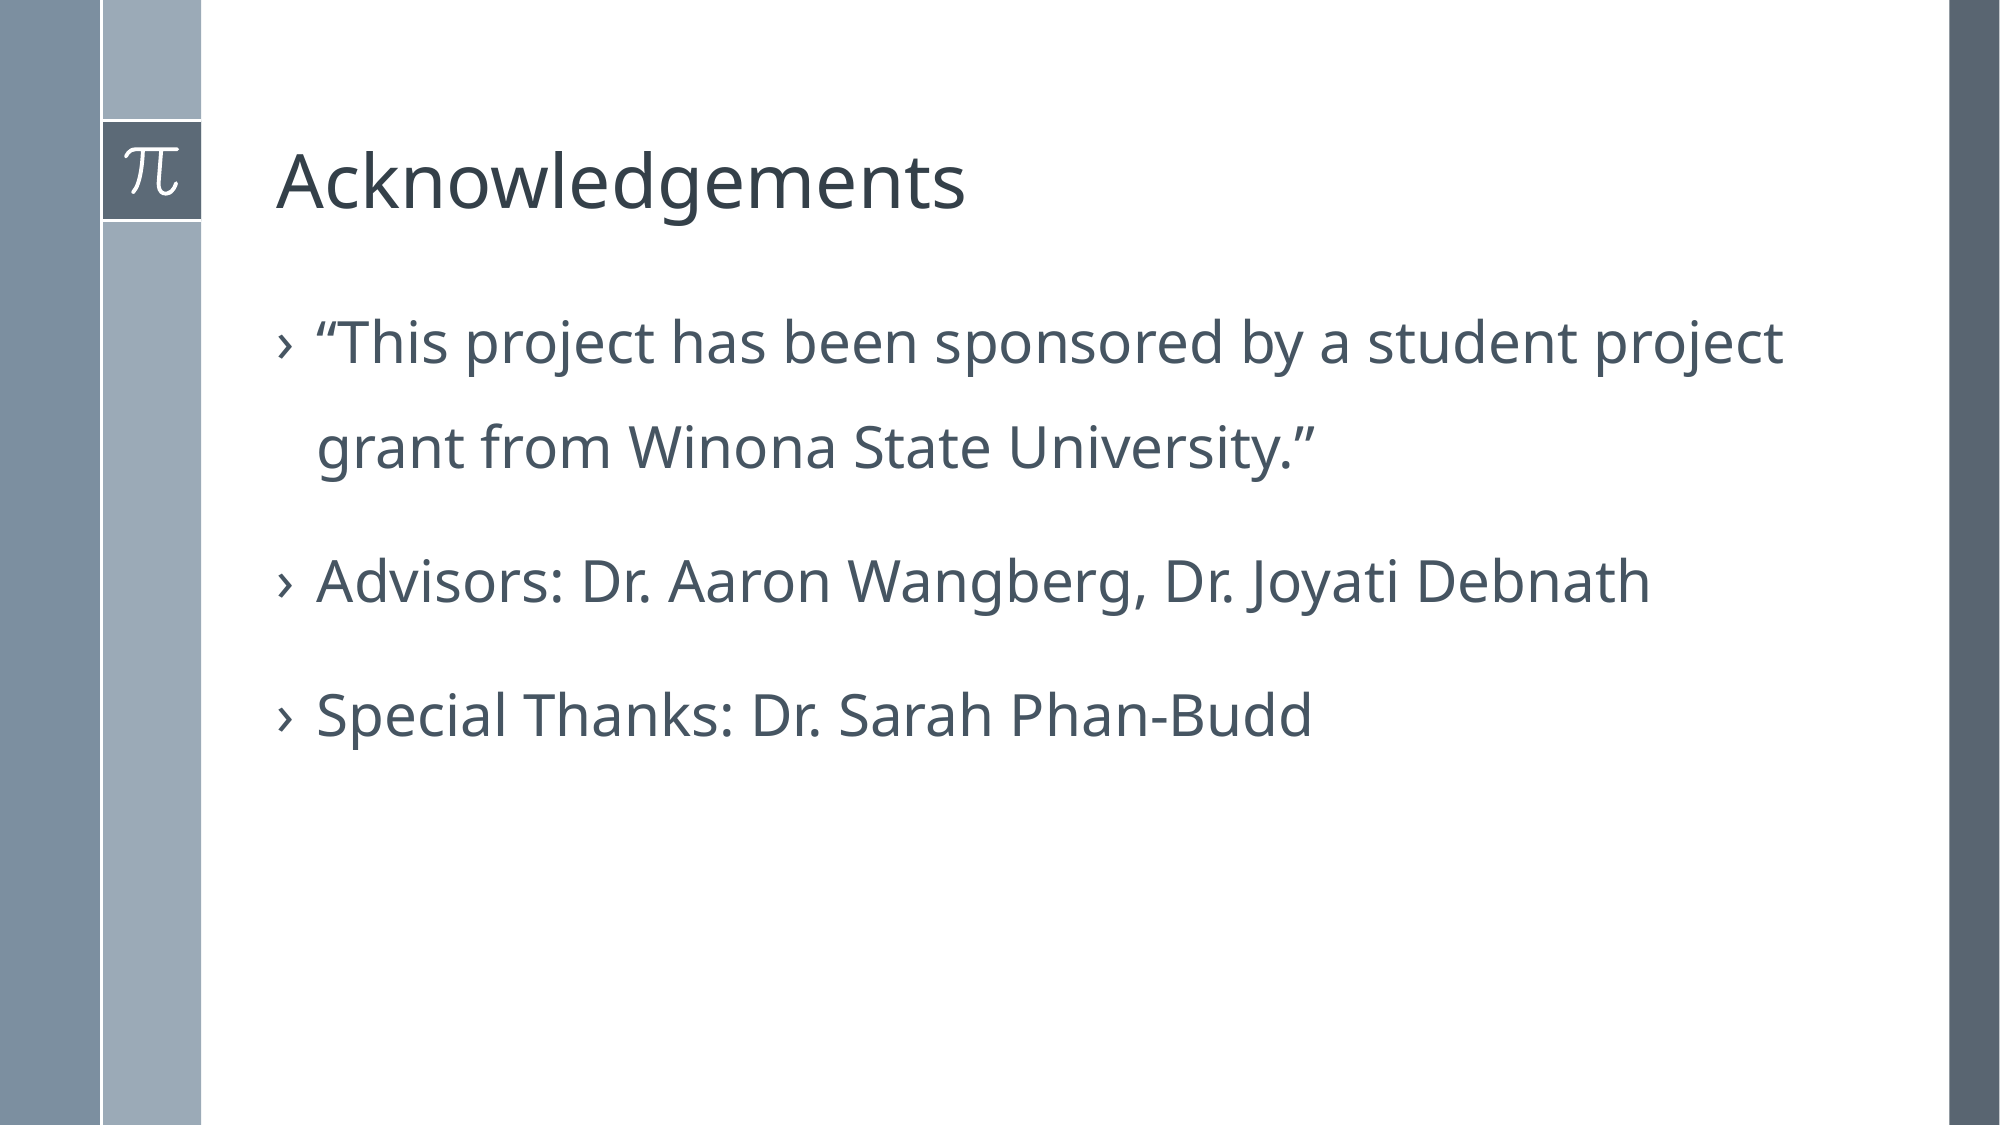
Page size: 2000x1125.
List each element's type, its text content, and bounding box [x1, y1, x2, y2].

title Acknowledgements [261, 29, 1867, 233]
list “This project has been sponsored by a student project grant from Winona State University.” Advisors: Dr. Aaron Wangberg, Dr. Joyati Debnath Special Thanks: Dr. Sarah Phan-Budd [261, 262, 1867, 1013]
